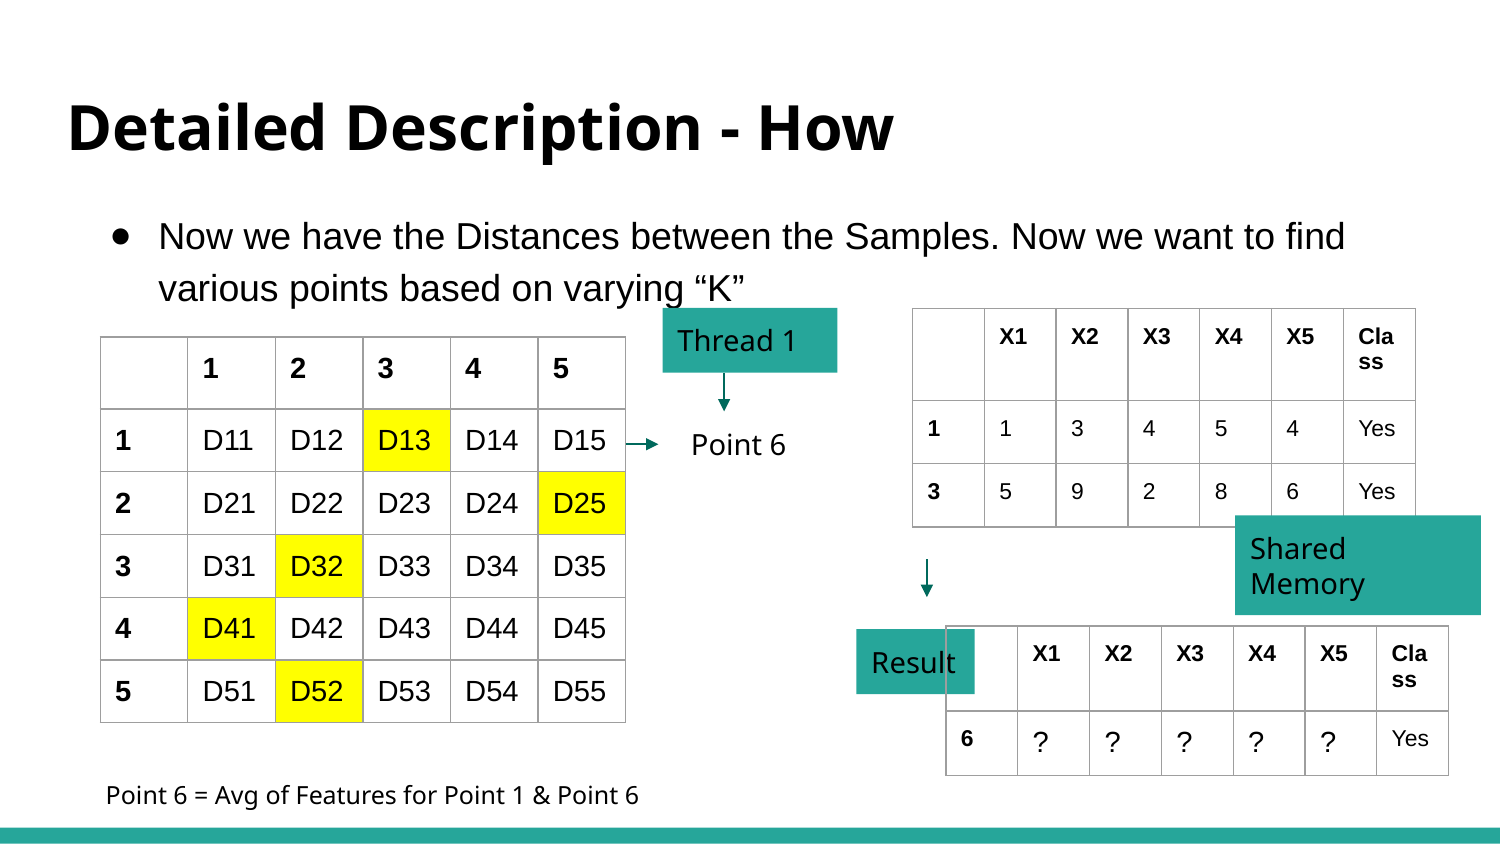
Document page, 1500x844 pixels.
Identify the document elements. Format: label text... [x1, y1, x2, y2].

table_cell D42 [276, 598, 362, 659]
table_cell D52 [276, 661, 362, 722]
table_cell Yes [1344, 464, 1415, 515]
table_cell 4 [1129, 401, 1199, 463]
table_header X1 [985, 309, 1055, 400]
table_cell 6 [947, 712, 1017, 775]
table_header 5 [539, 338, 625, 408]
title Detailed Description - How [51, 72, 1449, 174]
table_header 4 [451, 338, 537, 408]
table_cell D44 [451, 598, 537, 659]
table_header X2 [1090, 627, 1161, 710]
table_cell D25 [539, 472, 625, 534]
table_cell 1 [985, 401, 1055, 463]
table_cell D34 [451, 535, 537, 597]
table_header [101, 338, 187, 408]
table_header 2 [276, 338, 362, 408]
table_cell 5 [1200, 401, 1271, 463]
table_cell D15 [539, 410, 625, 471]
table_cell 2 [101, 472, 187, 534]
table_cell D54 [451, 661, 537, 722]
table_cell 3 [1057, 401, 1127, 463]
table_header X3 [1162, 627, 1233, 710]
table_cell D24 [451, 472, 537, 534]
table_header X2 [1057, 309, 1127, 400]
table_cell Yes [1344, 401, 1415, 463]
table_cell ? [1018, 712, 1089, 775]
table_cell D43 [364, 598, 450, 659]
table_cell D14 [451, 410, 537, 471]
table_header X5 [1306, 627, 1376, 710]
table_cell 8 [1200, 464, 1271, 526]
text_box Shared Memory [1235, 515, 1481, 616]
table_header 3 [364, 338, 450, 408]
table_cell D11 [188, 410, 275, 471]
table_cell 4 [1272, 401, 1343, 463]
table_cell ? [1162, 712, 1233, 775]
table_cell D55 [539, 661, 625, 722]
table_header [913, 309, 984, 400]
table_header X5 [1272, 309, 1343, 400]
text_box Thread 1 [662, 307, 838, 373]
table_cell D53 [364, 661, 450, 722]
table_cell 2 [1129, 464, 1199, 526]
table_cell D33 [364, 535, 450, 597]
table_cell 3 [913, 464, 984, 526]
table_cell D51 [188, 661, 275, 722]
table_cell 1 [913, 401, 984, 463]
table_cell D45 [539, 598, 625, 659]
table_cell 9 [1057, 464, 1127, 526]
table_header X1 [1018, 627, 1089, 710]
table_cell Yes [1377, 712, 1448, 775]
text_box Point 6 = Avg of Features for Point 1 & Point 6 [90, 764, 676, 825]
table_cell D13 [364, 410, 450, 471]
table_cell 3 [101, 535, 187, 597]
table_cell 4 [101, 598, 187, 659]
table_header X4 [1234, 627, 1304, 710]
table_cell D12 [276, 410, 362, 471]
table_header X4 [1200, 309, 1271, 400]
table_header Class [1344, 309, 1415, 400]
table_header X3 [1129, 309, 1199, 400]
table_cell ? [1306, 712, 1376, 775]
table_cell 1 [101, 410, 187, 471]
table_cell D22 [276, 472, 362, 534]
text_box Result [856, 629, 945, 695]
table_cell D32 [276, 535, 362, 597]
table_cell D23 [364, 472, 450, 534]
table_header Class [1377, 627, 1448, 710]
table_cell D31 [188, 535, 275, 597]
table_header [947, 627, 1017, 710]
text_box Point 6 [675, 411, 824, 477]
table_cell 5 [985, 464, 1055, 526]
table_cell ? [1234, 712, 1304, 775]
table_cell D21 [188, 472, 275, 534]
table_cell 5 [101, 661, 187, 722]
table_cell D35 [539, 535, 625, 597]
table_header 1 [188, 338, 275, 408]
table_cell ? [1090, 712, 1161, 775]
table_cell D41 [188, 598, 275, 659]
list Now we have the Distances between the Samples. Now we want to find various points based on varying “K” [68, 190, 1467, 748]
table_cell 6 [1272, 464, 1343, 515]
